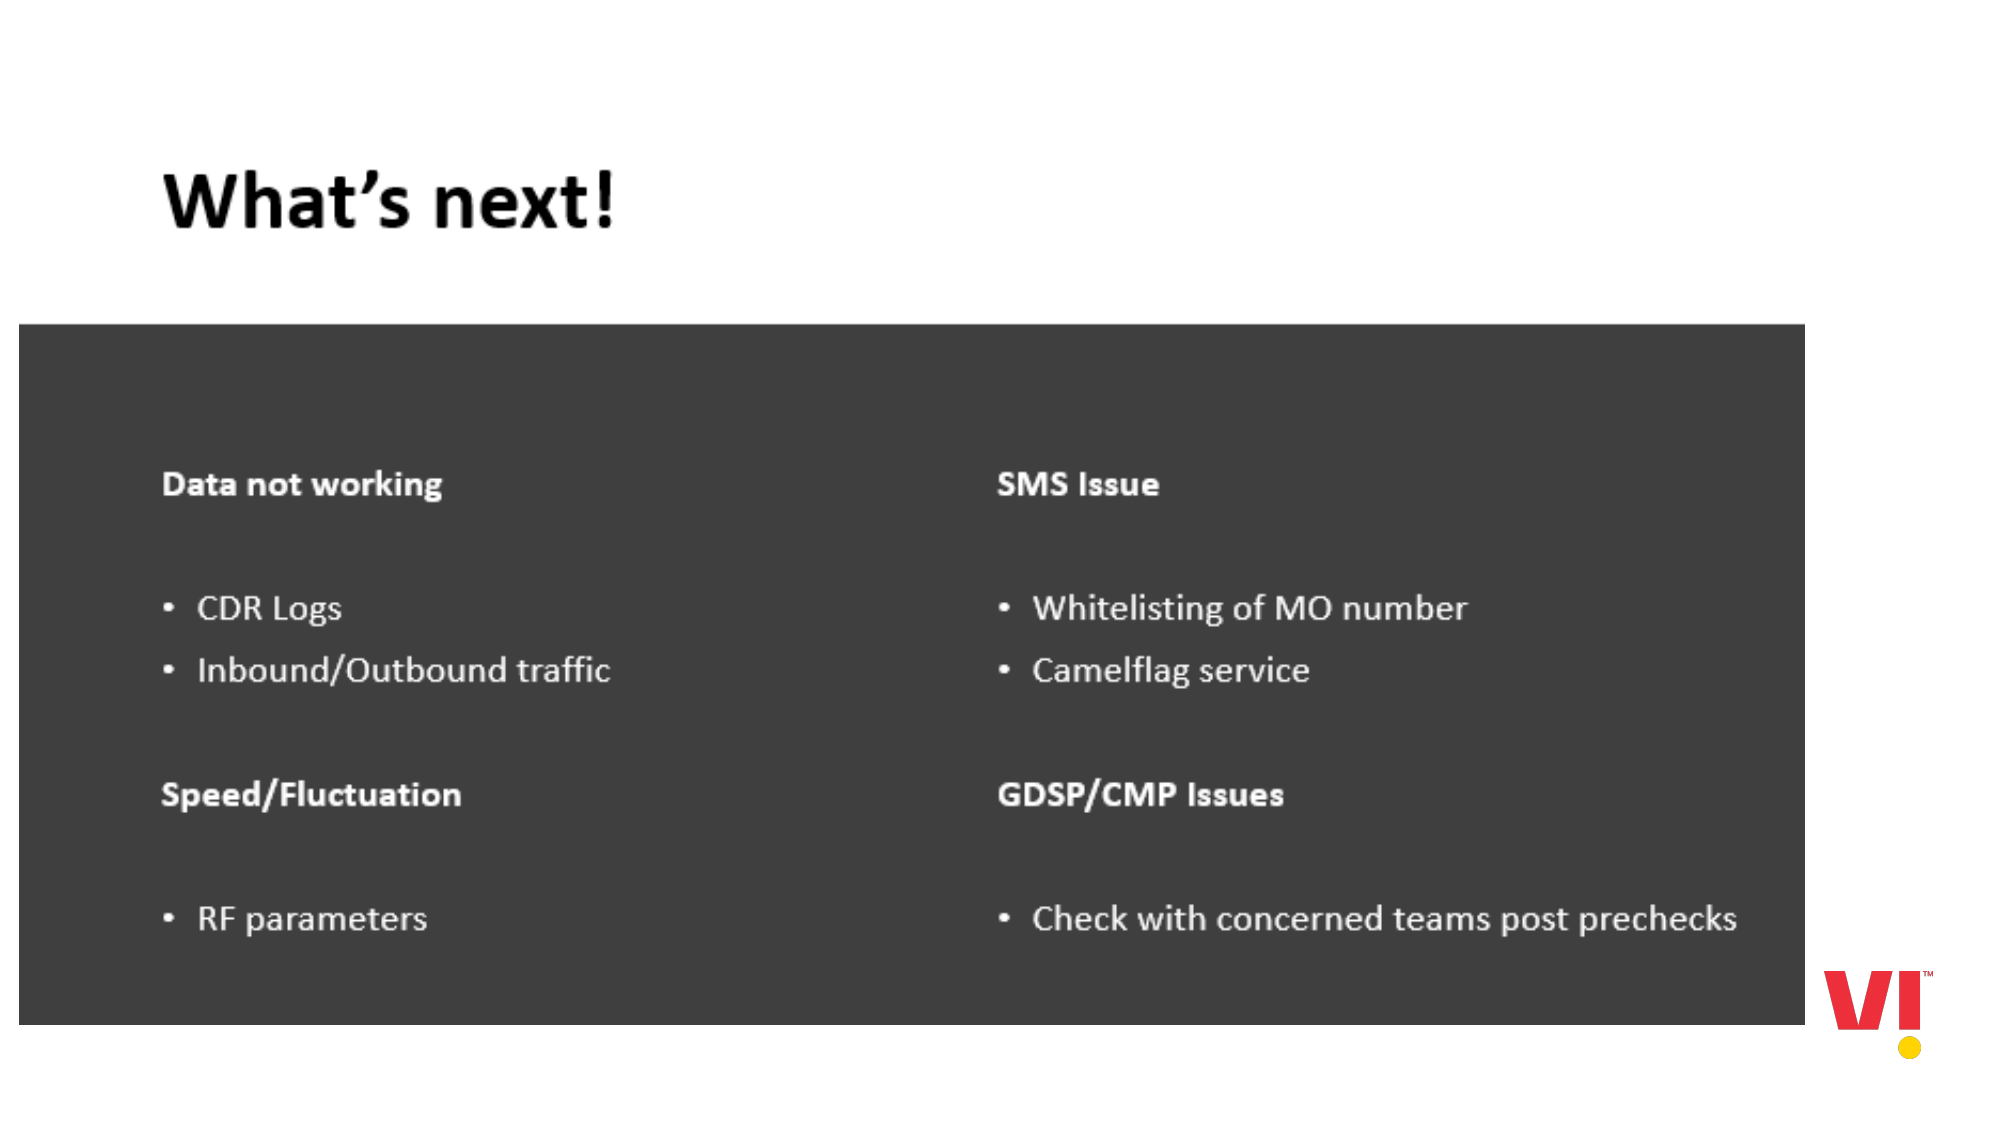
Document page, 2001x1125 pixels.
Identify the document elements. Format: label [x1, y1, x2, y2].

picture [1824, 971, 1933, 1059]
picture [19, 100, 1805, 1025]
